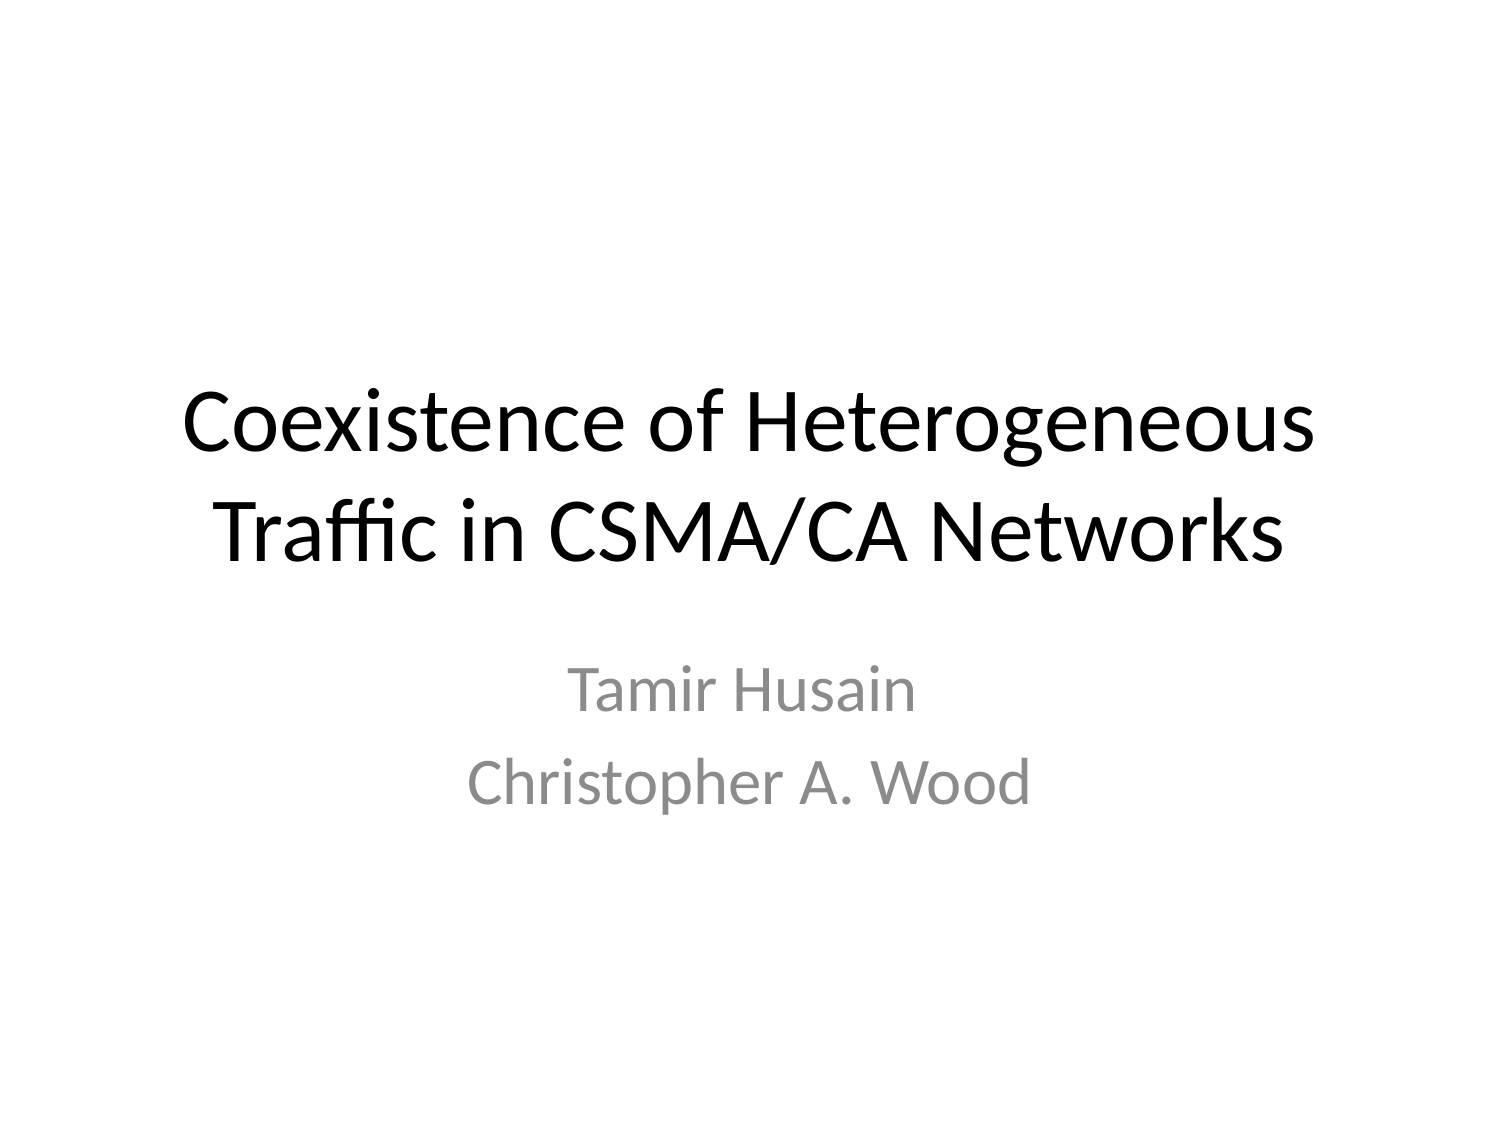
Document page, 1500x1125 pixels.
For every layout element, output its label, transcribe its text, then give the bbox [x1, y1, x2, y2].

subtitle Tamir Husain Christopher A. Wood [225, 637, 1275, 925]
title Coexistence of Heterogeneous Traffic in CSMA/CA Networks [112, 349, 1388, 591]
